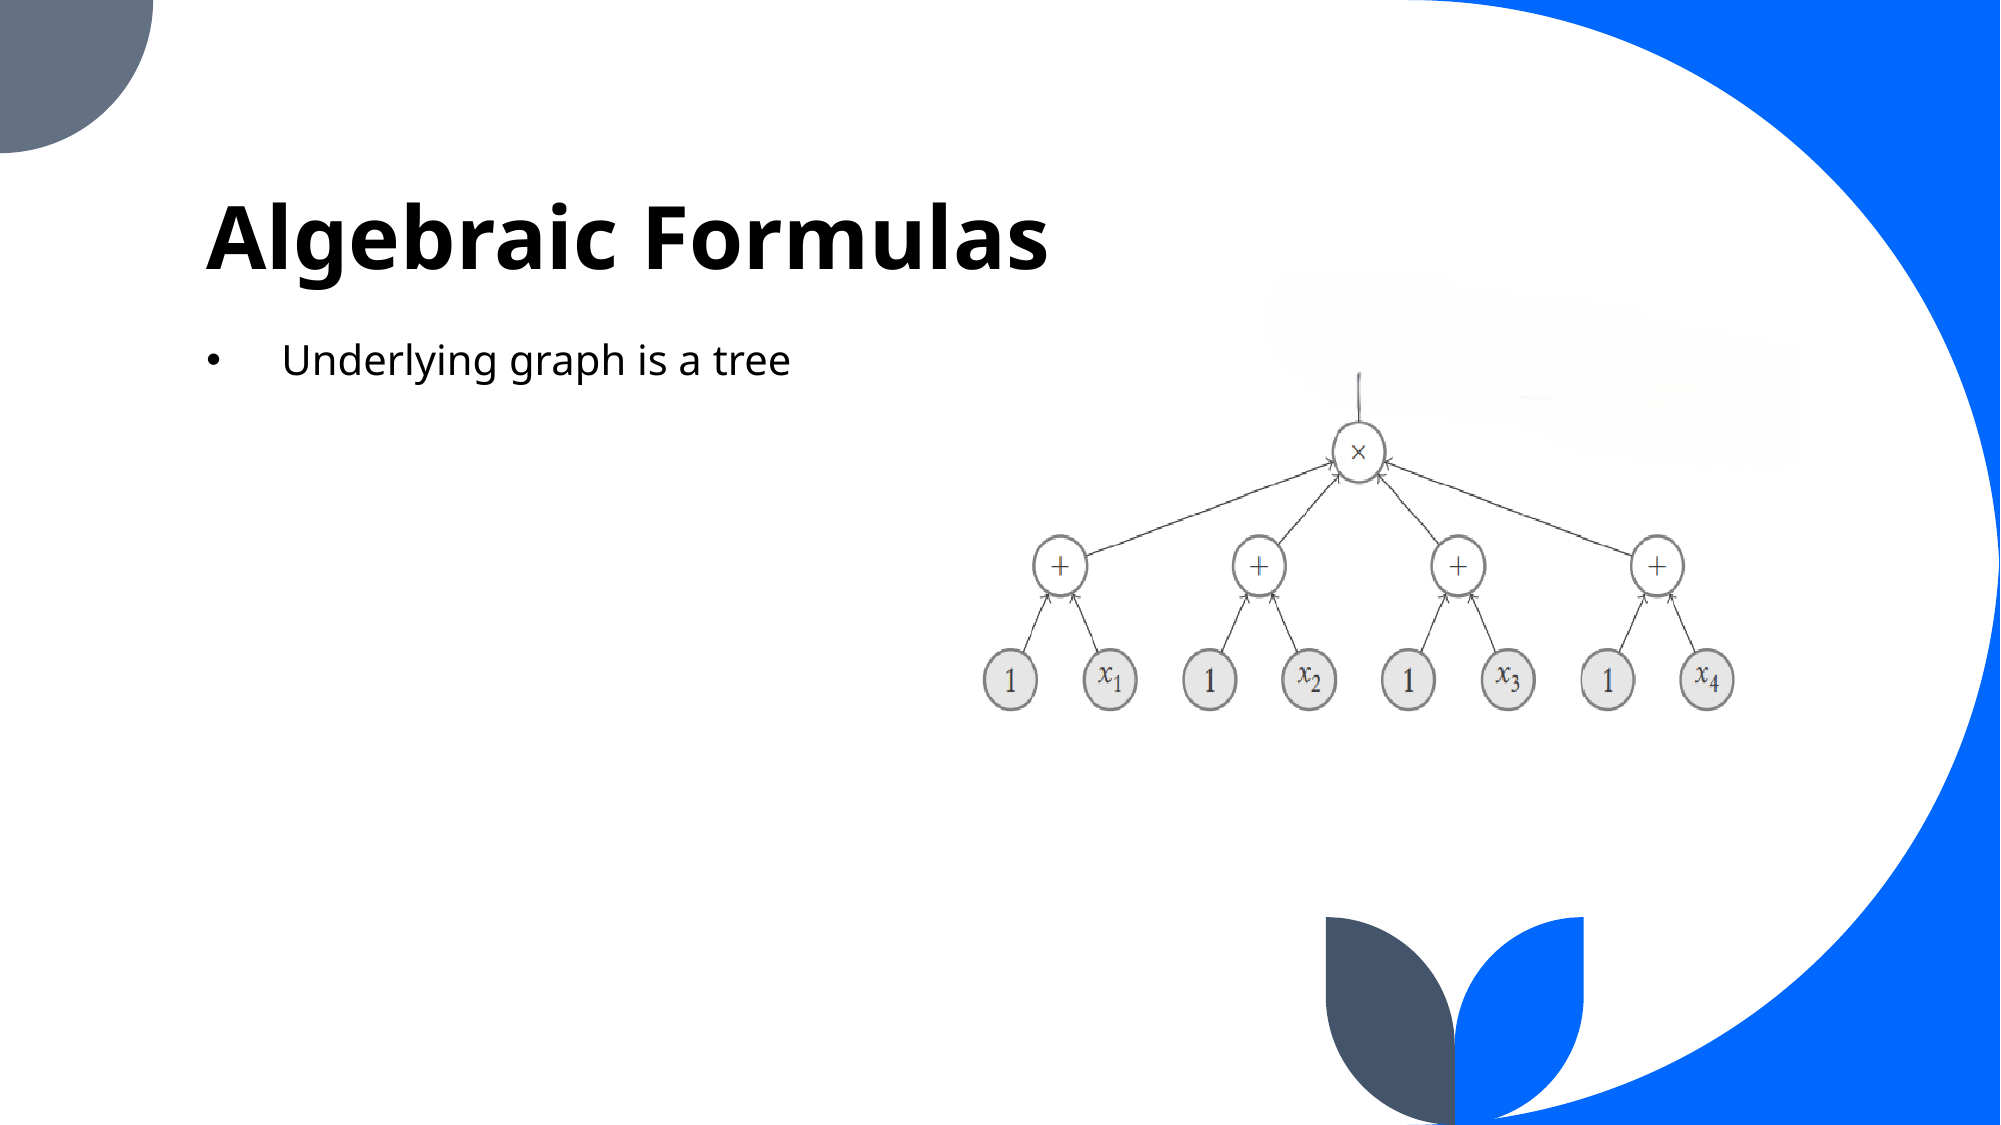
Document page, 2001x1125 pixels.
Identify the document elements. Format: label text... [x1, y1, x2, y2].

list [940, 272, 1796, 819]
text_box Algebraic Formulas [191, 22, 1767, 294]
list Underlying graph is a tree [191, 332, 957, 879]
